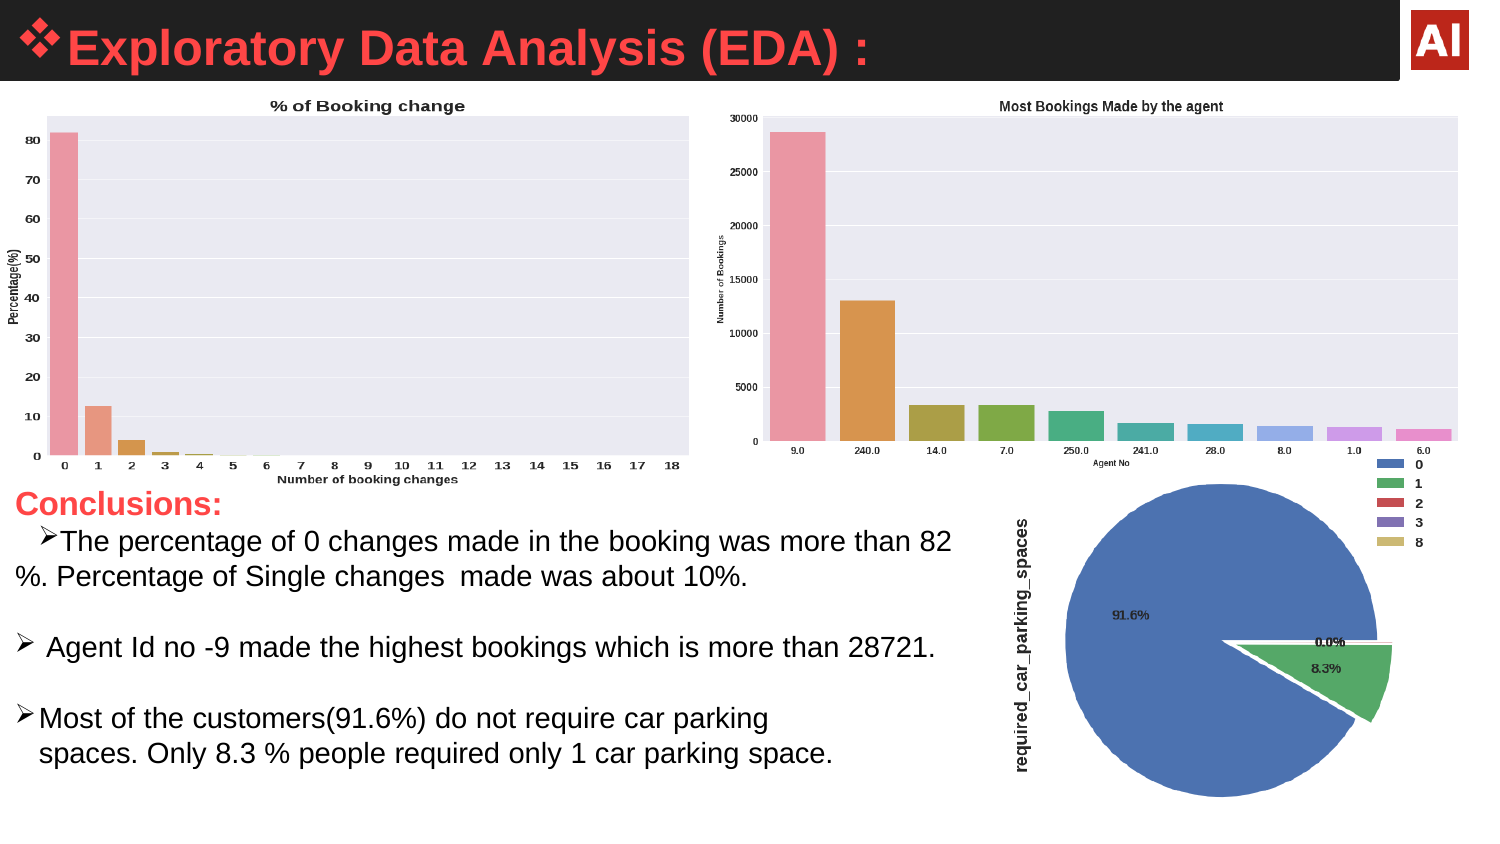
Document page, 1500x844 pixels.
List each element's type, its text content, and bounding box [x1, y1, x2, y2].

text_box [716, 100, 1458, 844]
picture [0, 93, 694, 491]
text_box Conclusions: The percentage of 0 changes made in the booking was more than 82 %. Percentage of Single changes made was about 10%. Agent Id no -9 made the highest bookings which is more than 28721. Most of the customers(91.6%) do not require car parking spaces. Only 8.3 % people required only 1 car parking space. [12, 479, 711, 770]
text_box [0, 0, 1401, 81]
picture [1411, 10, 1469, 70]
